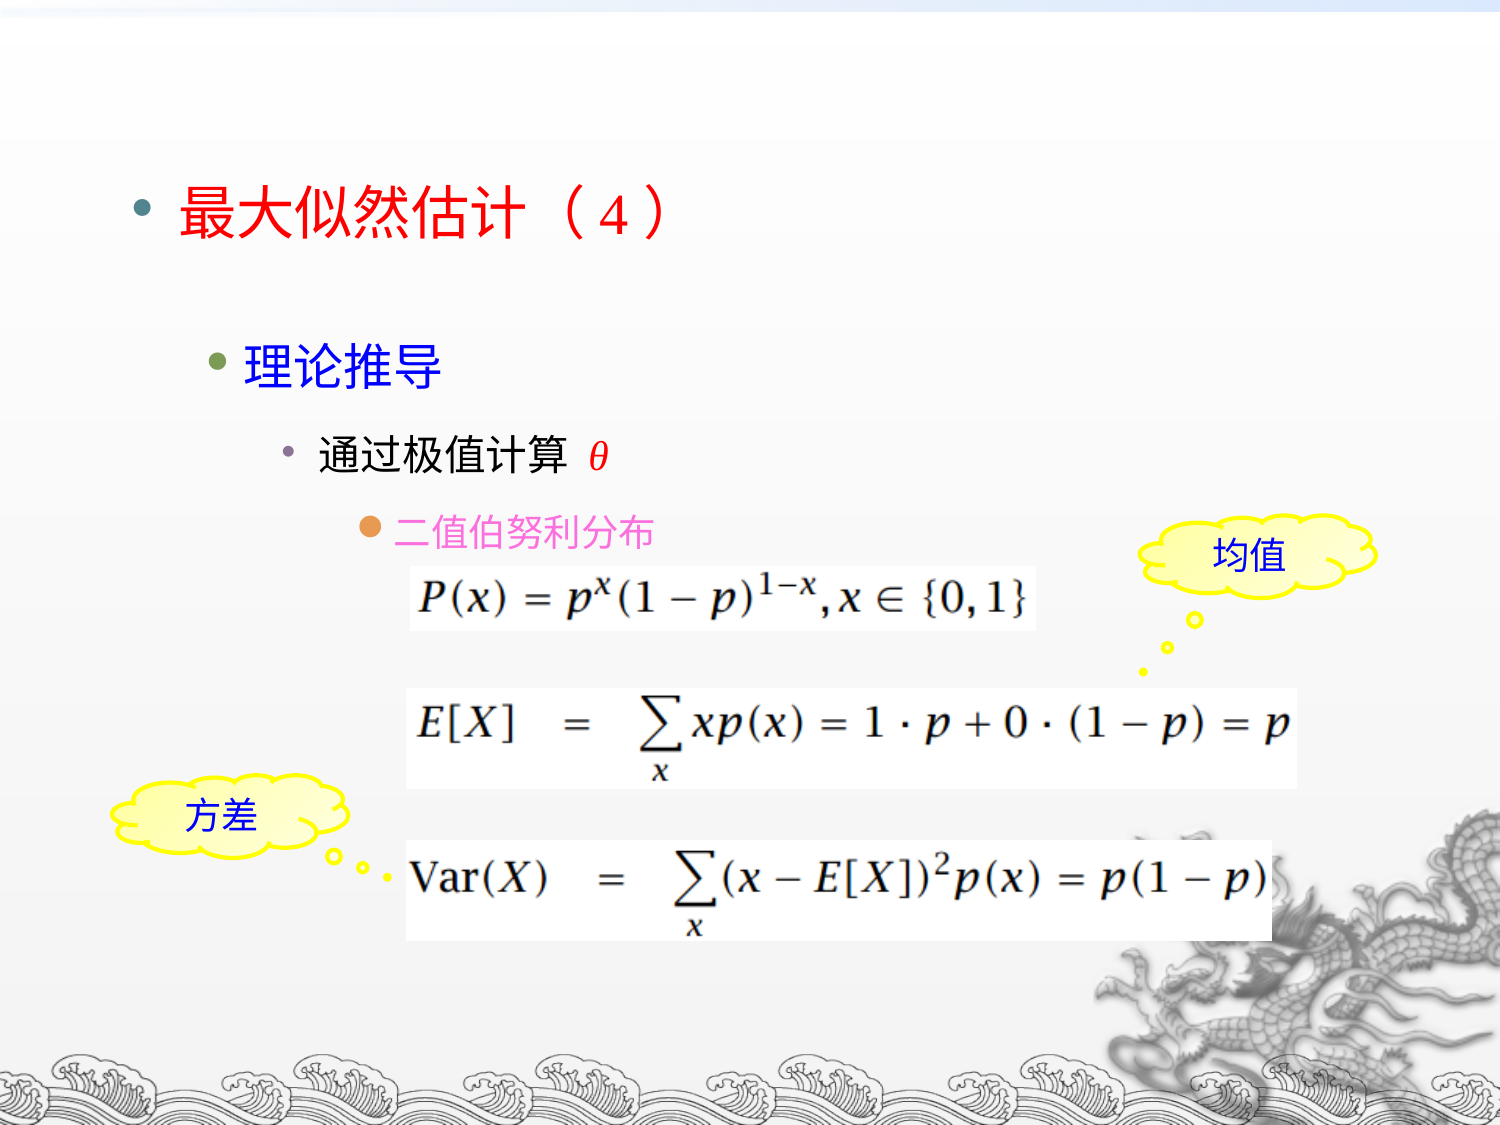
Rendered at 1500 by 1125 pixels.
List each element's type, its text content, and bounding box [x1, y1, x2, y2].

picture [410, 565, 1037, 631]
text_box 均值 [1160, 641, 1175, 655]
text_box 方差 [325, 847, 343, 866]
picture [405, 840, 1273, 942]
list 最大似然估计（4） 理论推导 通过极值计算 θ 二值伯努利分布 [40, 136, 1448, 1083]
text_box 均值 [1137, 513, 1379, 601]
text_box 方差 [356, 861, 370, 875]
text_box 均值 [1185, 611, 1204, 629]
text_box 方差 [109, 773, 351, 861]
text_box 均值 [1138, 667, 1148, 677]
picture [405, 687, 1298, 789]
text_box 方差 [383, 872, 392, 882]
